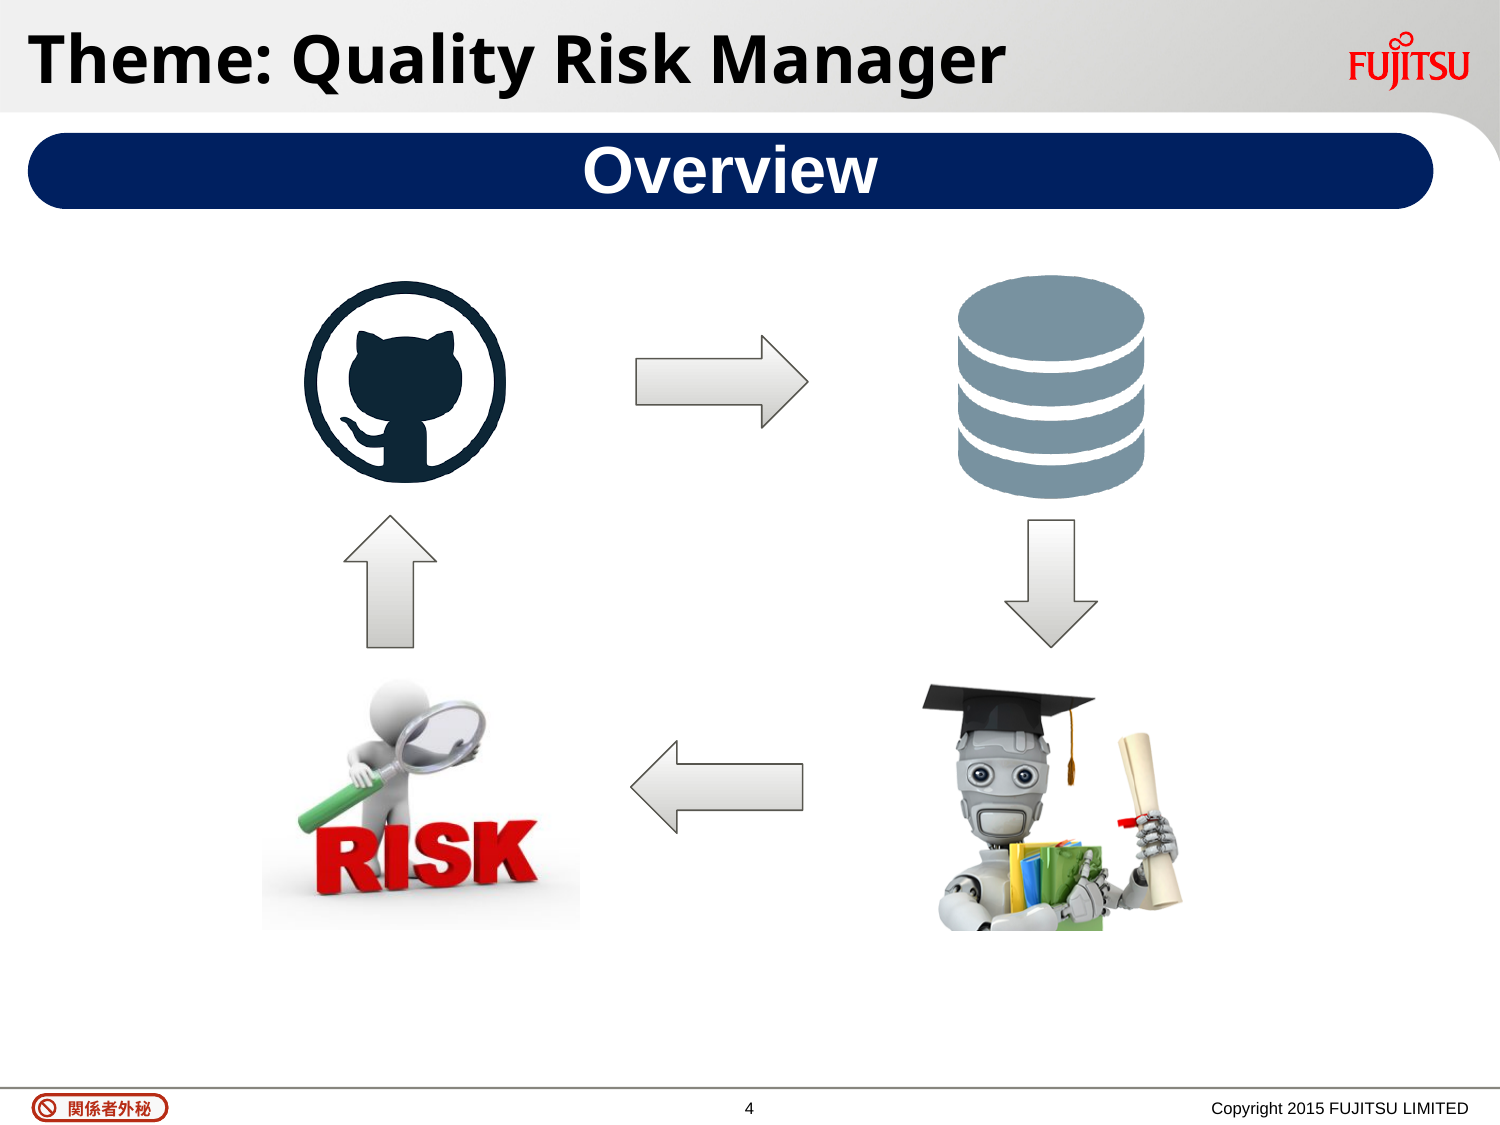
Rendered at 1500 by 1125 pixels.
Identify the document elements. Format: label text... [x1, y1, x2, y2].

title Theme: Quality Risk Manager [27, 0, 1317, 114]
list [304, 281, 506, 483]
picture [261, 644, 580, 930]
slide_number 4 [705, 1091, 794, 1125]
footer Copyright 2015 FUJITSU LIMITED [809, 1091, 1470, 1125]
text_box [636, 335, 808, 429]
picture [829, 680, 1274, 931]
picture [0, 0, 1500, 176]
text_box Overview [25, 130, 1436, 212]
text_box [344, 515, 437, 642]
picture [938, 274, 1164, 499]
text_box [1004, 520, 1098, 648]
text_box [630, 740, 803, 834]
